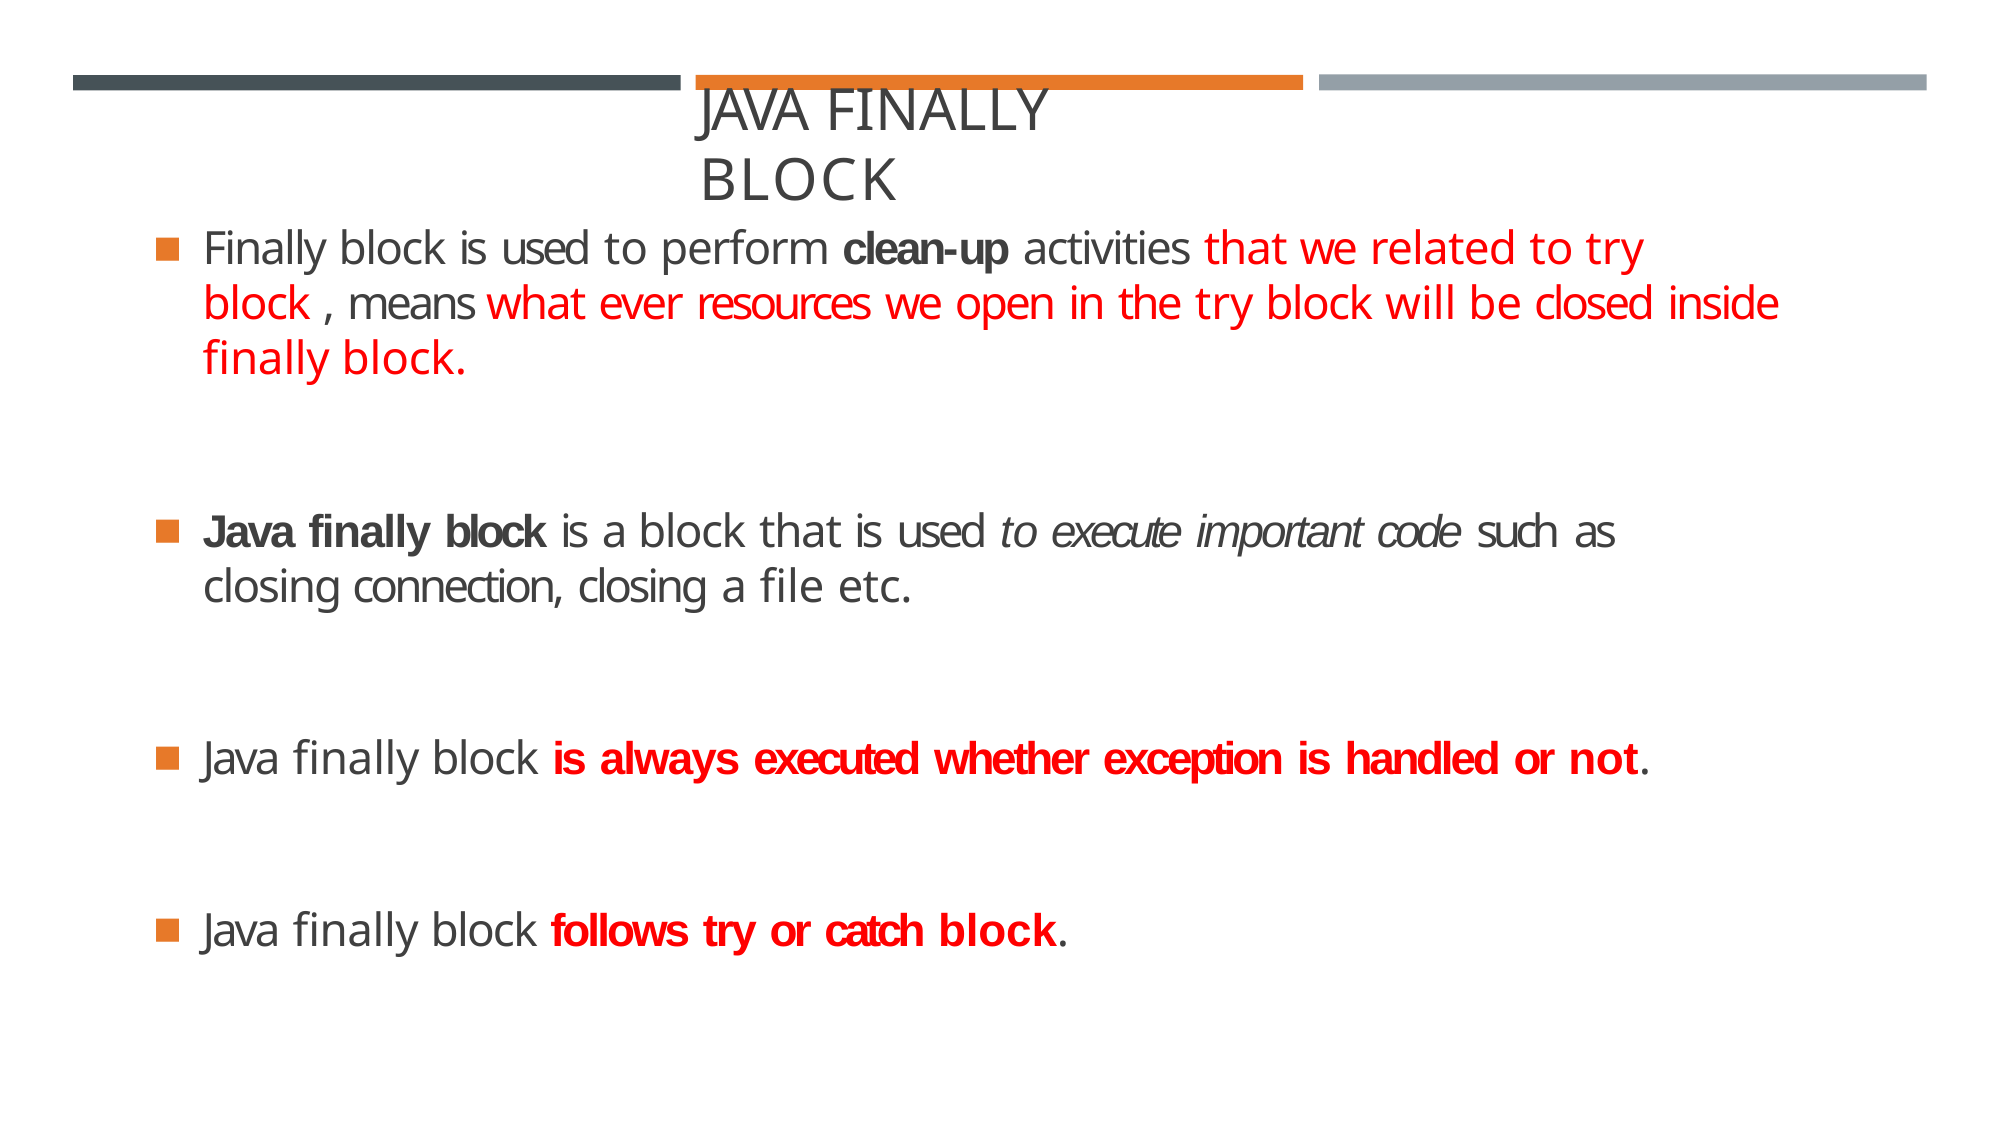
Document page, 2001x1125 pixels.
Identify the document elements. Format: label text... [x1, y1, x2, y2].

text_box Finally block is used to perform clean-up activities that we related to try block , means what ever resources we open in the try block will be closed inside finally block. Java finally block is a block that is used to execute important code such as closing connection, closing a file etc. Java finally block is always executed whether exception is handled or not. Java finally block follows try or catch block. [150, 216, 1790, 956]
title JAVA FINALLY BLOCK [697, 70, 1247, 216]
